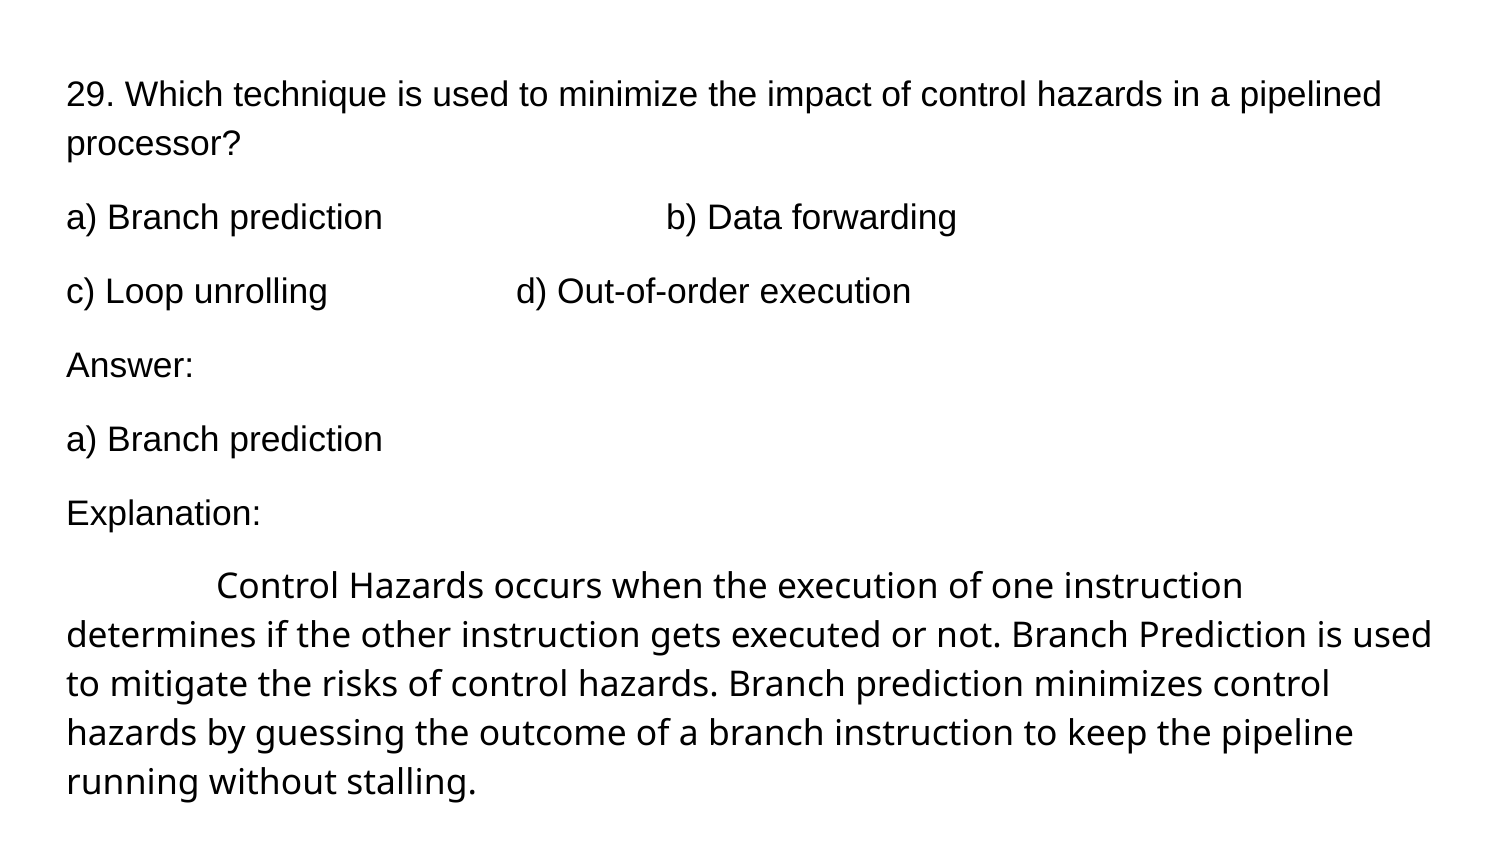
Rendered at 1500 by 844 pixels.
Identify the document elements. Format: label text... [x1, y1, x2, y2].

list 29. Which technique is used to minimize the impact of control hazards in a pipelined processor? a) Branch prediction b) Data forwarding c) Loop unrolling d) Out-of-order execution Answer: a) Branch prediction Explanation: Control Hazards occurs when the execution of one instruction determines if the other instruction gets executed or not. Branch Prediction is used to mitigate the risks of control hazards. Branch prediction minimizes control hazards by guessing the outcome of a branch instruction to keep the pipeline running without stalling. [51, 50, 1449, 774]
